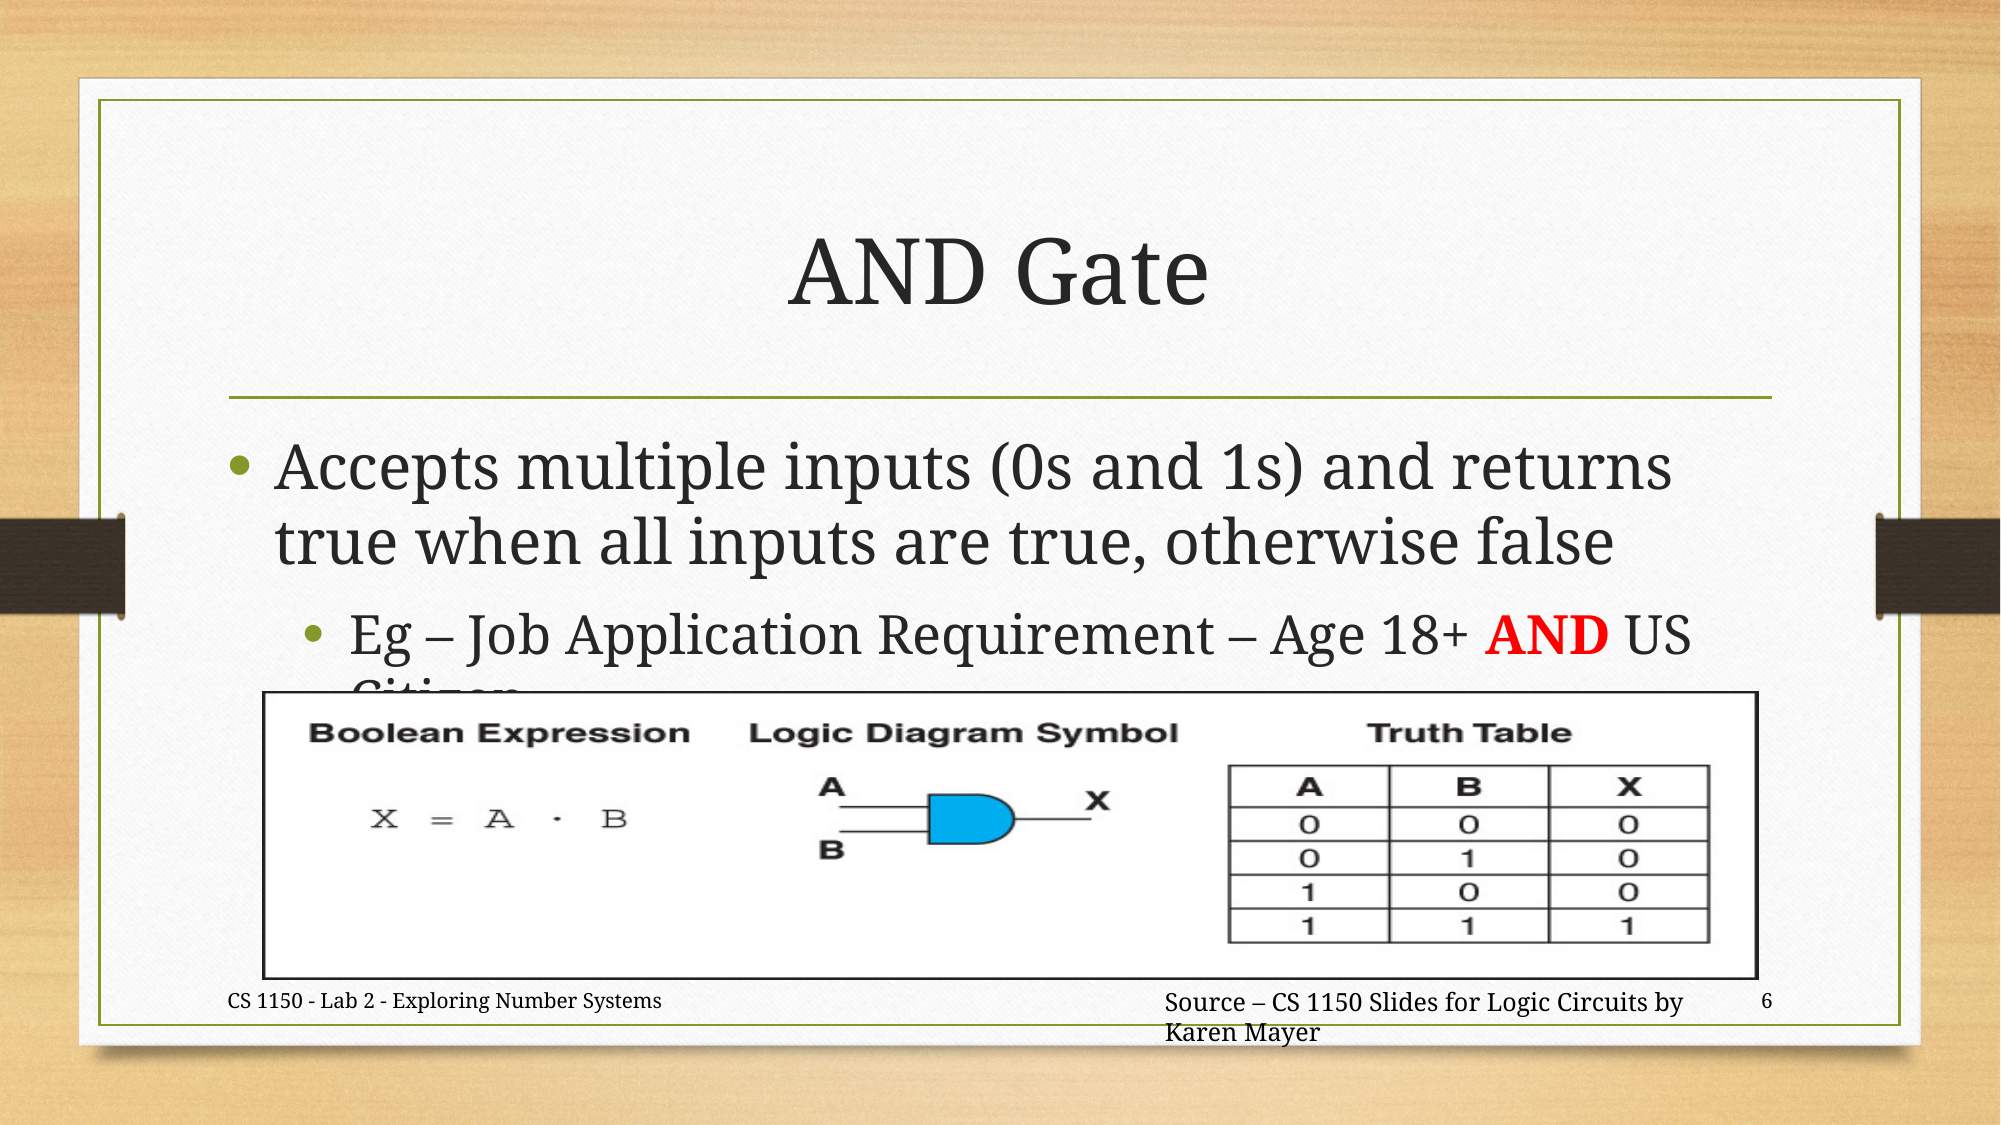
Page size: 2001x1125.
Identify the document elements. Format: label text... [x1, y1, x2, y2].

text_box Source – CS 1150 Slides for Logic Circuits by Karen Mayer [1149, 980, 1759, 1055]
footer CS 1150 - Lab 2 - Exploring Number Systems [212, 979, 1149, 1025]
slide_number 6 [1759, 979, 1788, 1025]
list Accepts multiple inputs (0s and 1s) and returns true when all inputs are true, otherwise false Eg – Job Application Requirement – Age 18+ AND US Citizen [212, 419, 1788, 964]
picture [0, 0, 2001, 1125]
title AND Gate [212, 161, 1788, 375]
